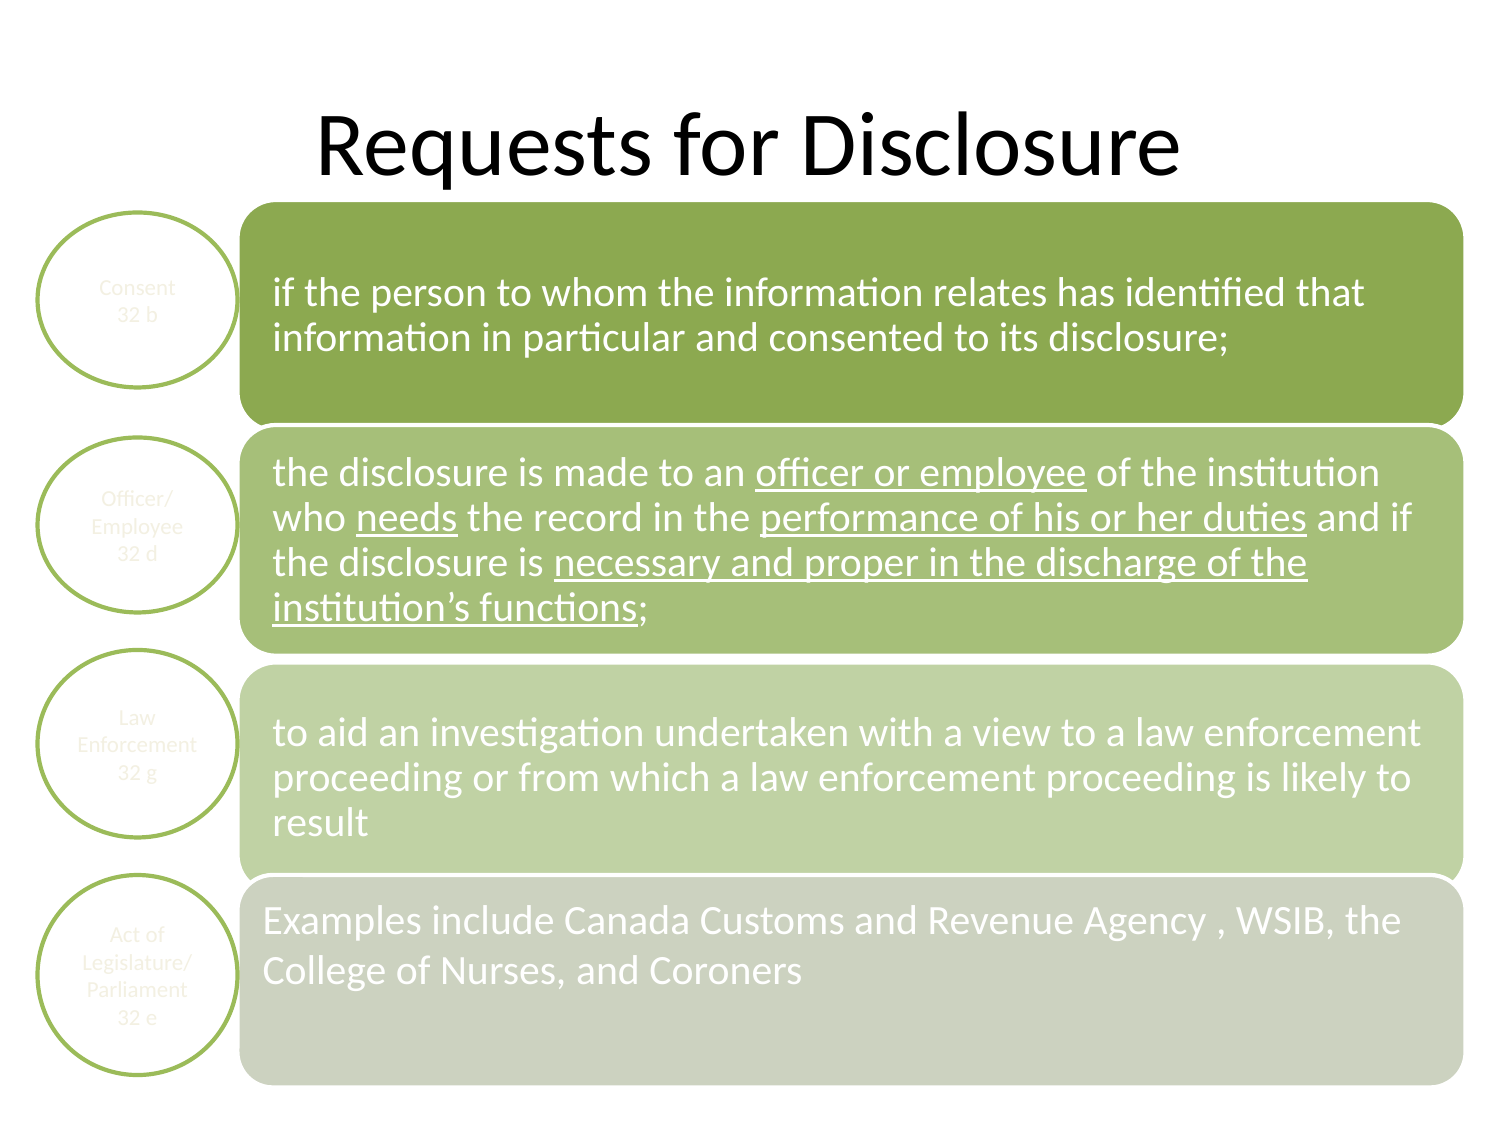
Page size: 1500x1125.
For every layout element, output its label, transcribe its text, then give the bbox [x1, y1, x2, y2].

title Requests for Disclosure [75, 45, 1425, 233]
text_box Law Enforcement 32 g [35, 647, 232, 840]
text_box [210, 874, 1466, 1125]
text_box Consent 32 b [35, 229, 232, 390]
text_box Act of Legislature/ Parliament 32 e [35, 872, 205, 1078]
text_box Officer/ Employee 32 d [35, 435, 232, 615]
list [237, 187, 1466, 874]
